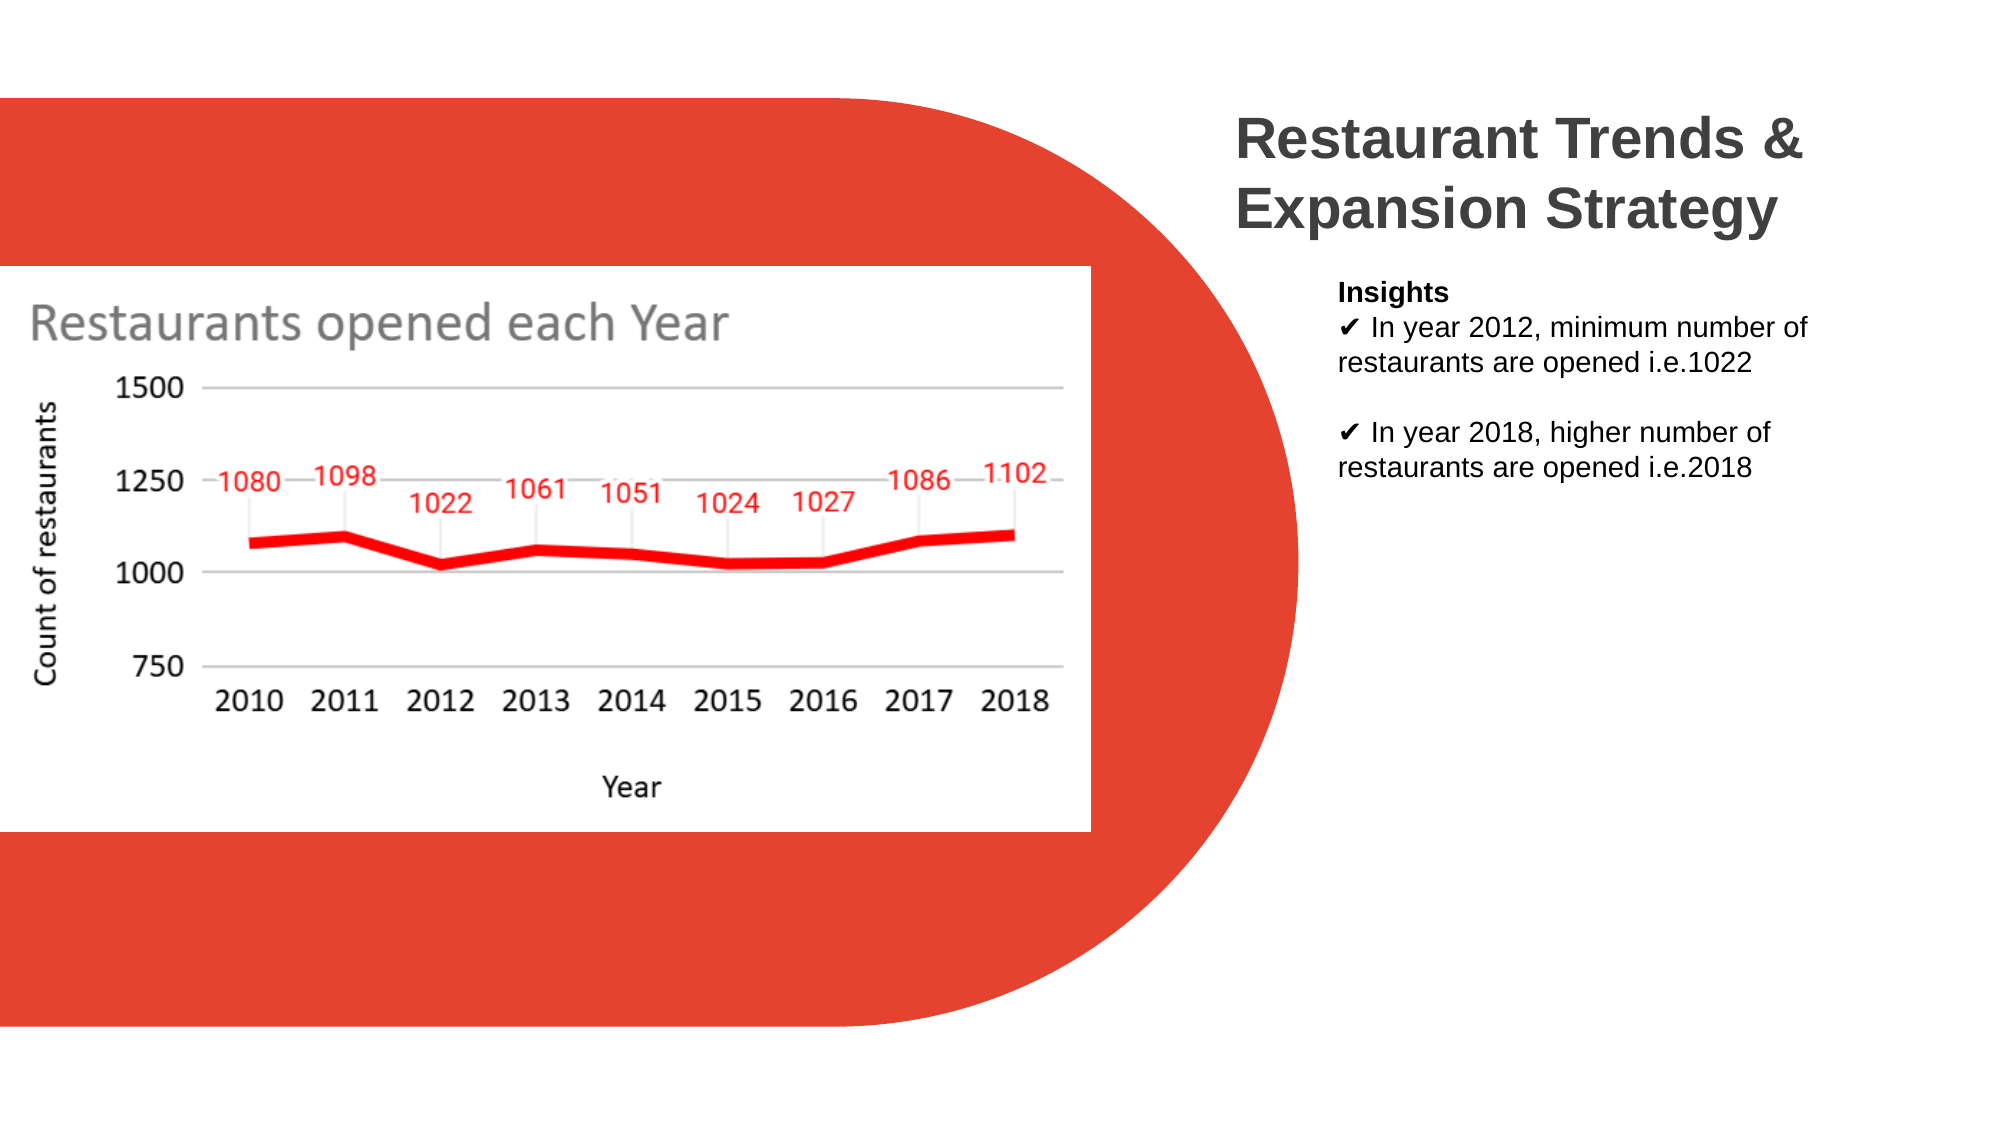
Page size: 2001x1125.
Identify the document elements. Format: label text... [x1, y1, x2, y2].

text_box Insights ✔ In year 2012, minimum number of restaurants are opened i.e.1022 ✔ In year 2018, higher number of restaurants are opened i.e.2018 [1323, 266, 1884, 581]
picture [0, 266, 1091, 832]
text_box Restaurant Trends & Expansion Strategy [1220, 93, 1903, 248]
